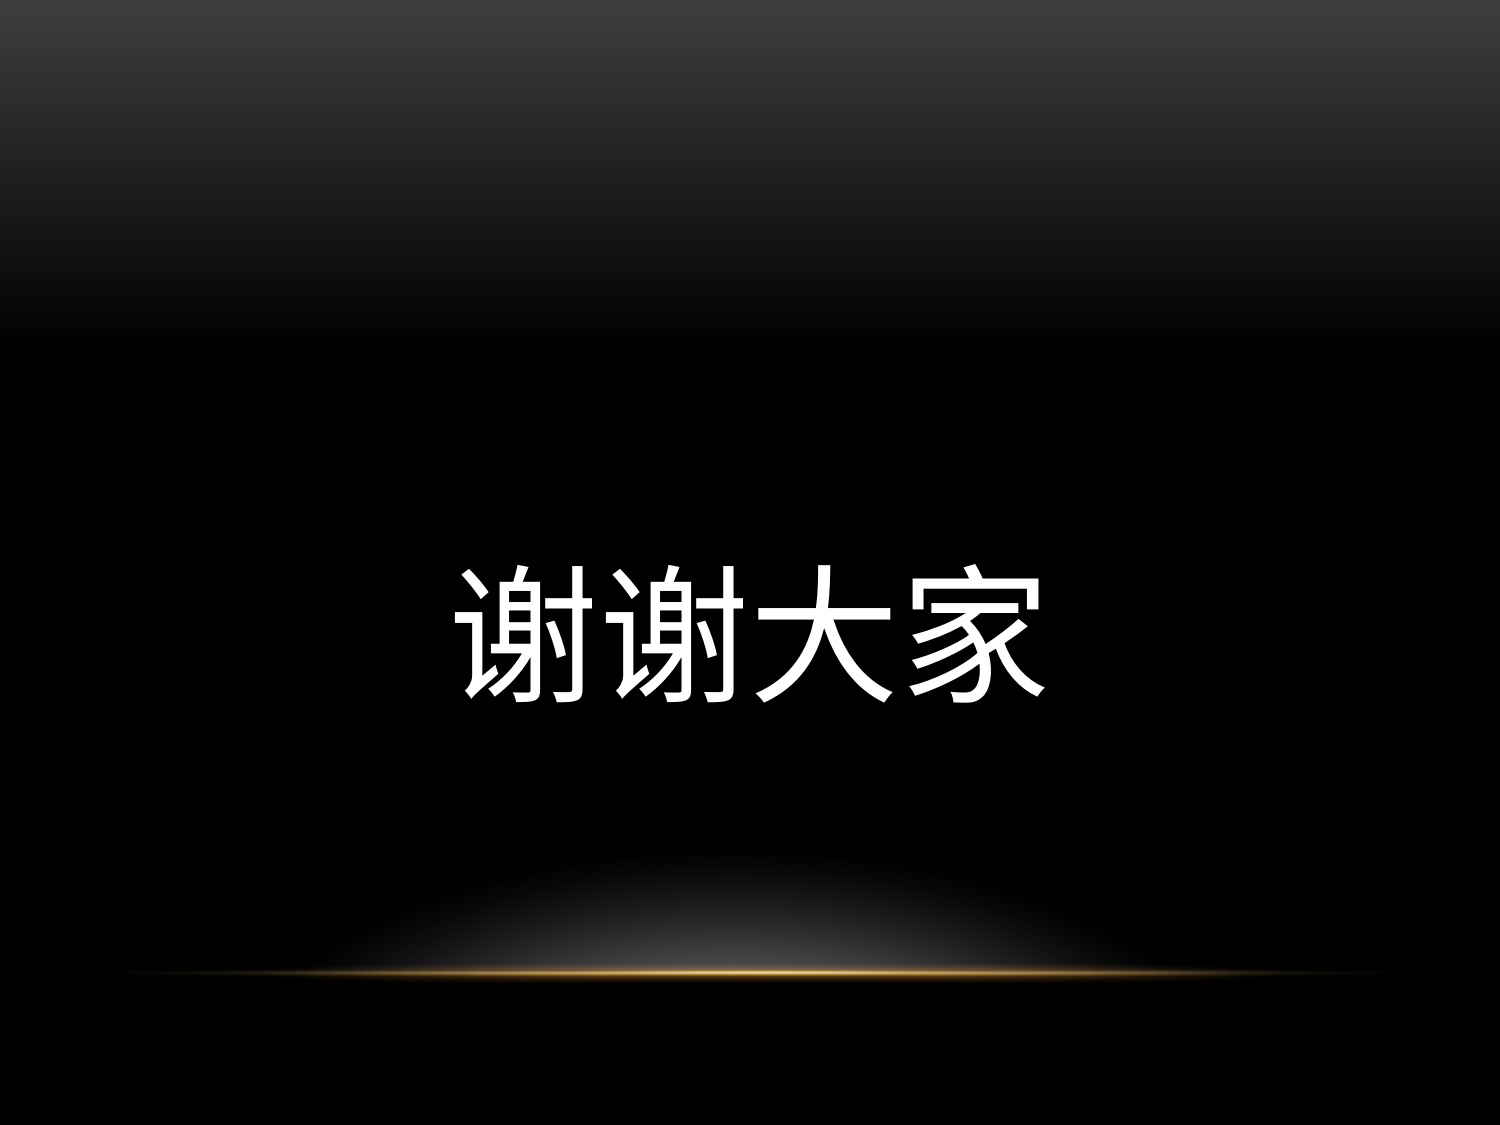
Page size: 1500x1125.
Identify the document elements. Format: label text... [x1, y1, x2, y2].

picture [0, 0, 1500, 1125]
list 谢谢大家 [99, 262, 1400, 938]
